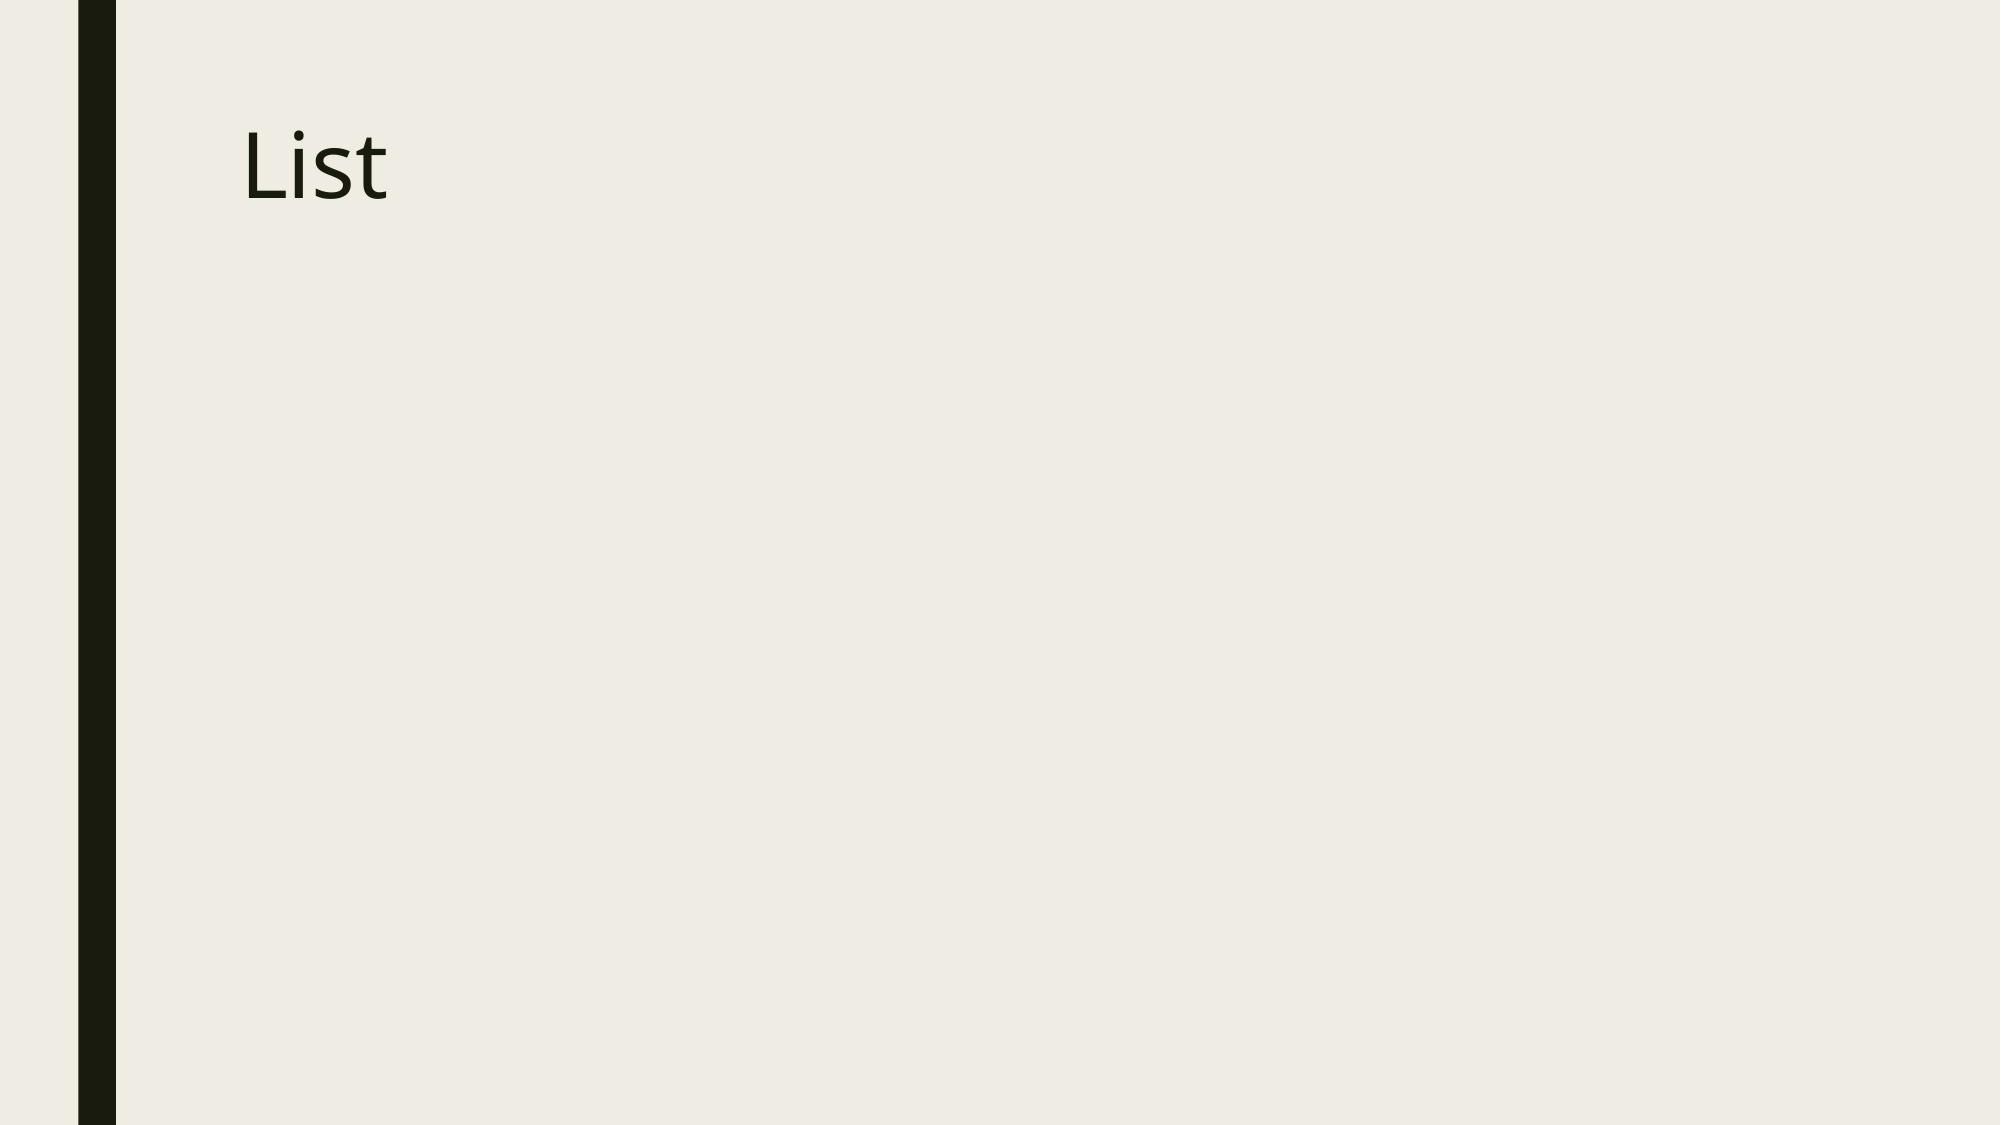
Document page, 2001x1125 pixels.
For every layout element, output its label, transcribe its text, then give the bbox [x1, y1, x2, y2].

title List [225, 112, 1800, 357]
